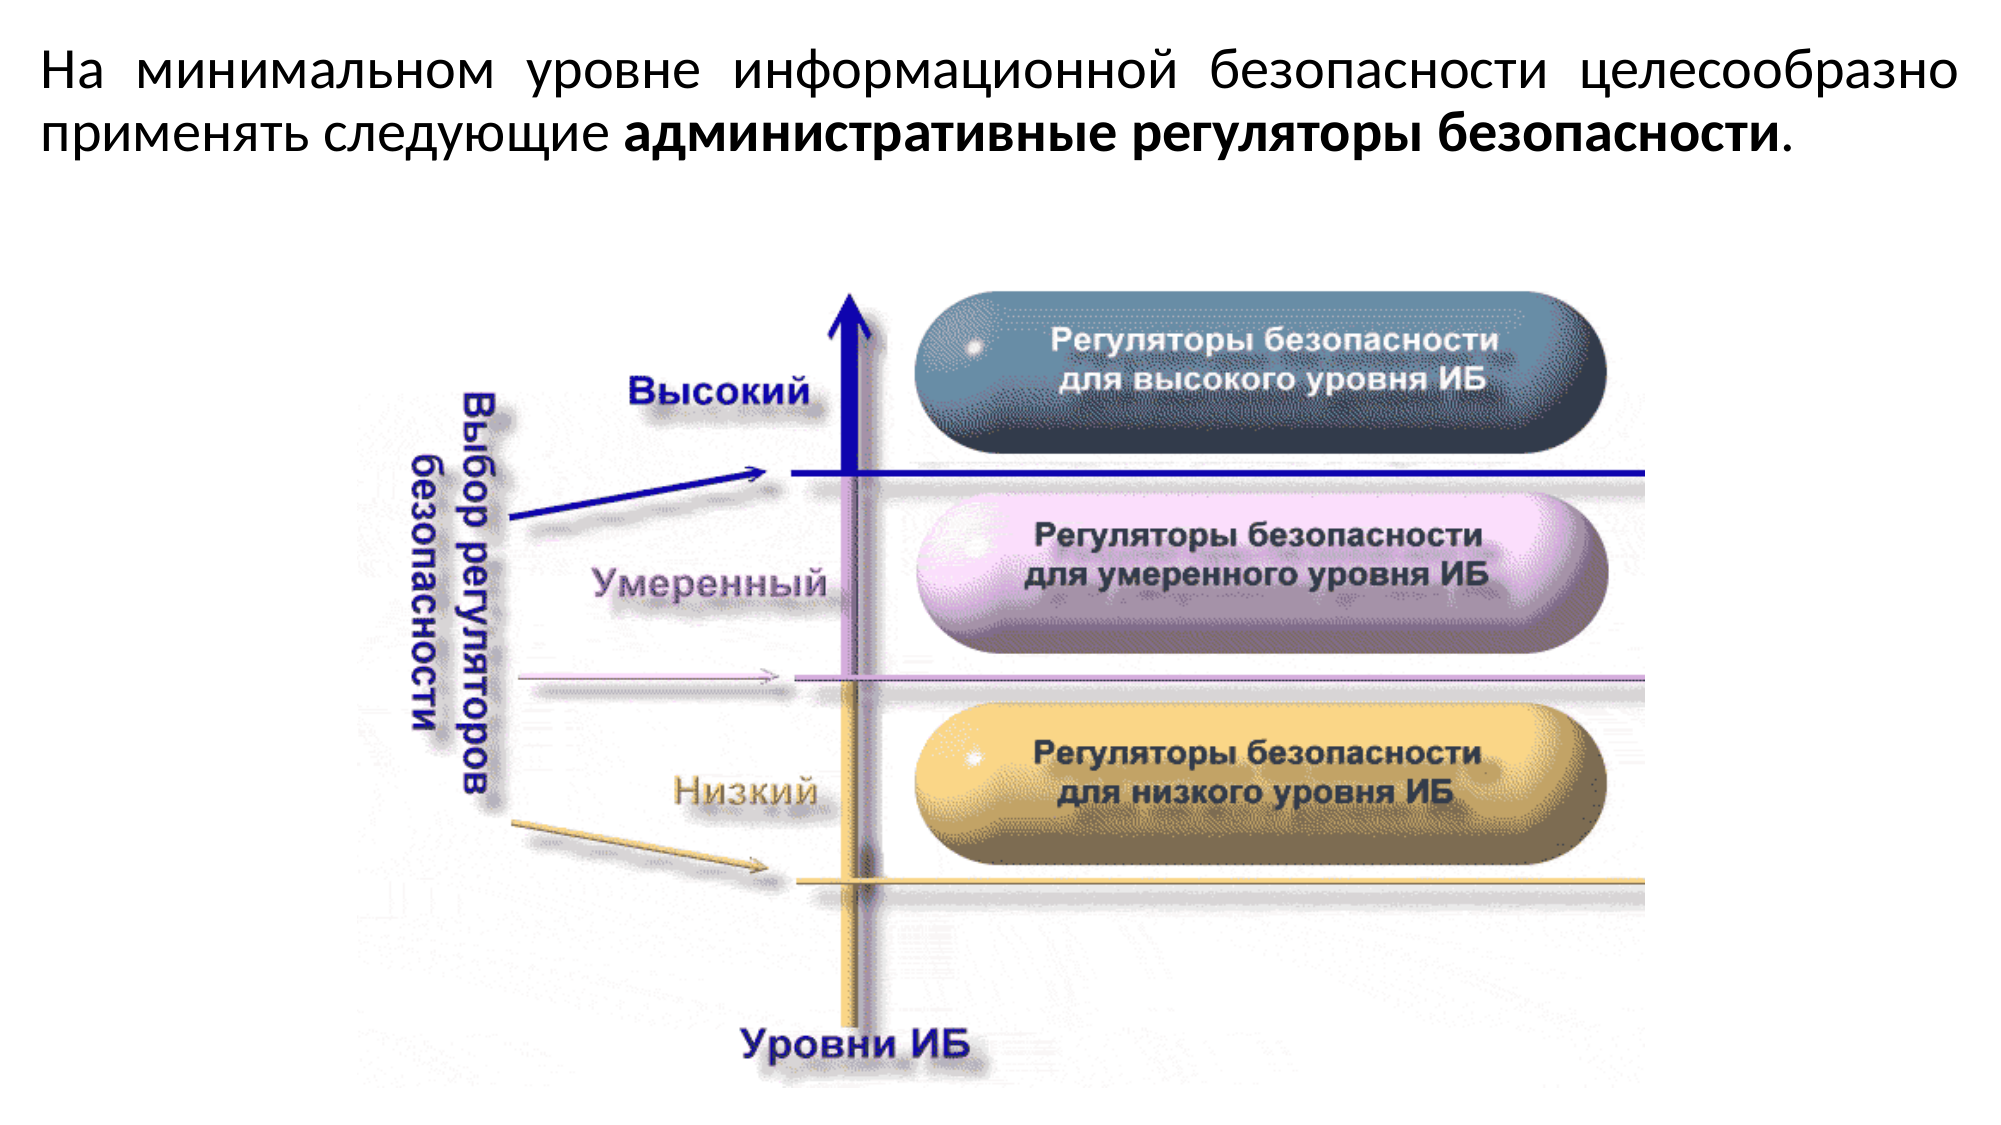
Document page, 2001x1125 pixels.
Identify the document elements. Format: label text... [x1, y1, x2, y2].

list На минимальном уровне информационной безопасности целесообразно применять следующие административные регуляторы безопасности. [25, 30, 1976, 195]
picture [357, 194, 1645, 1088]
